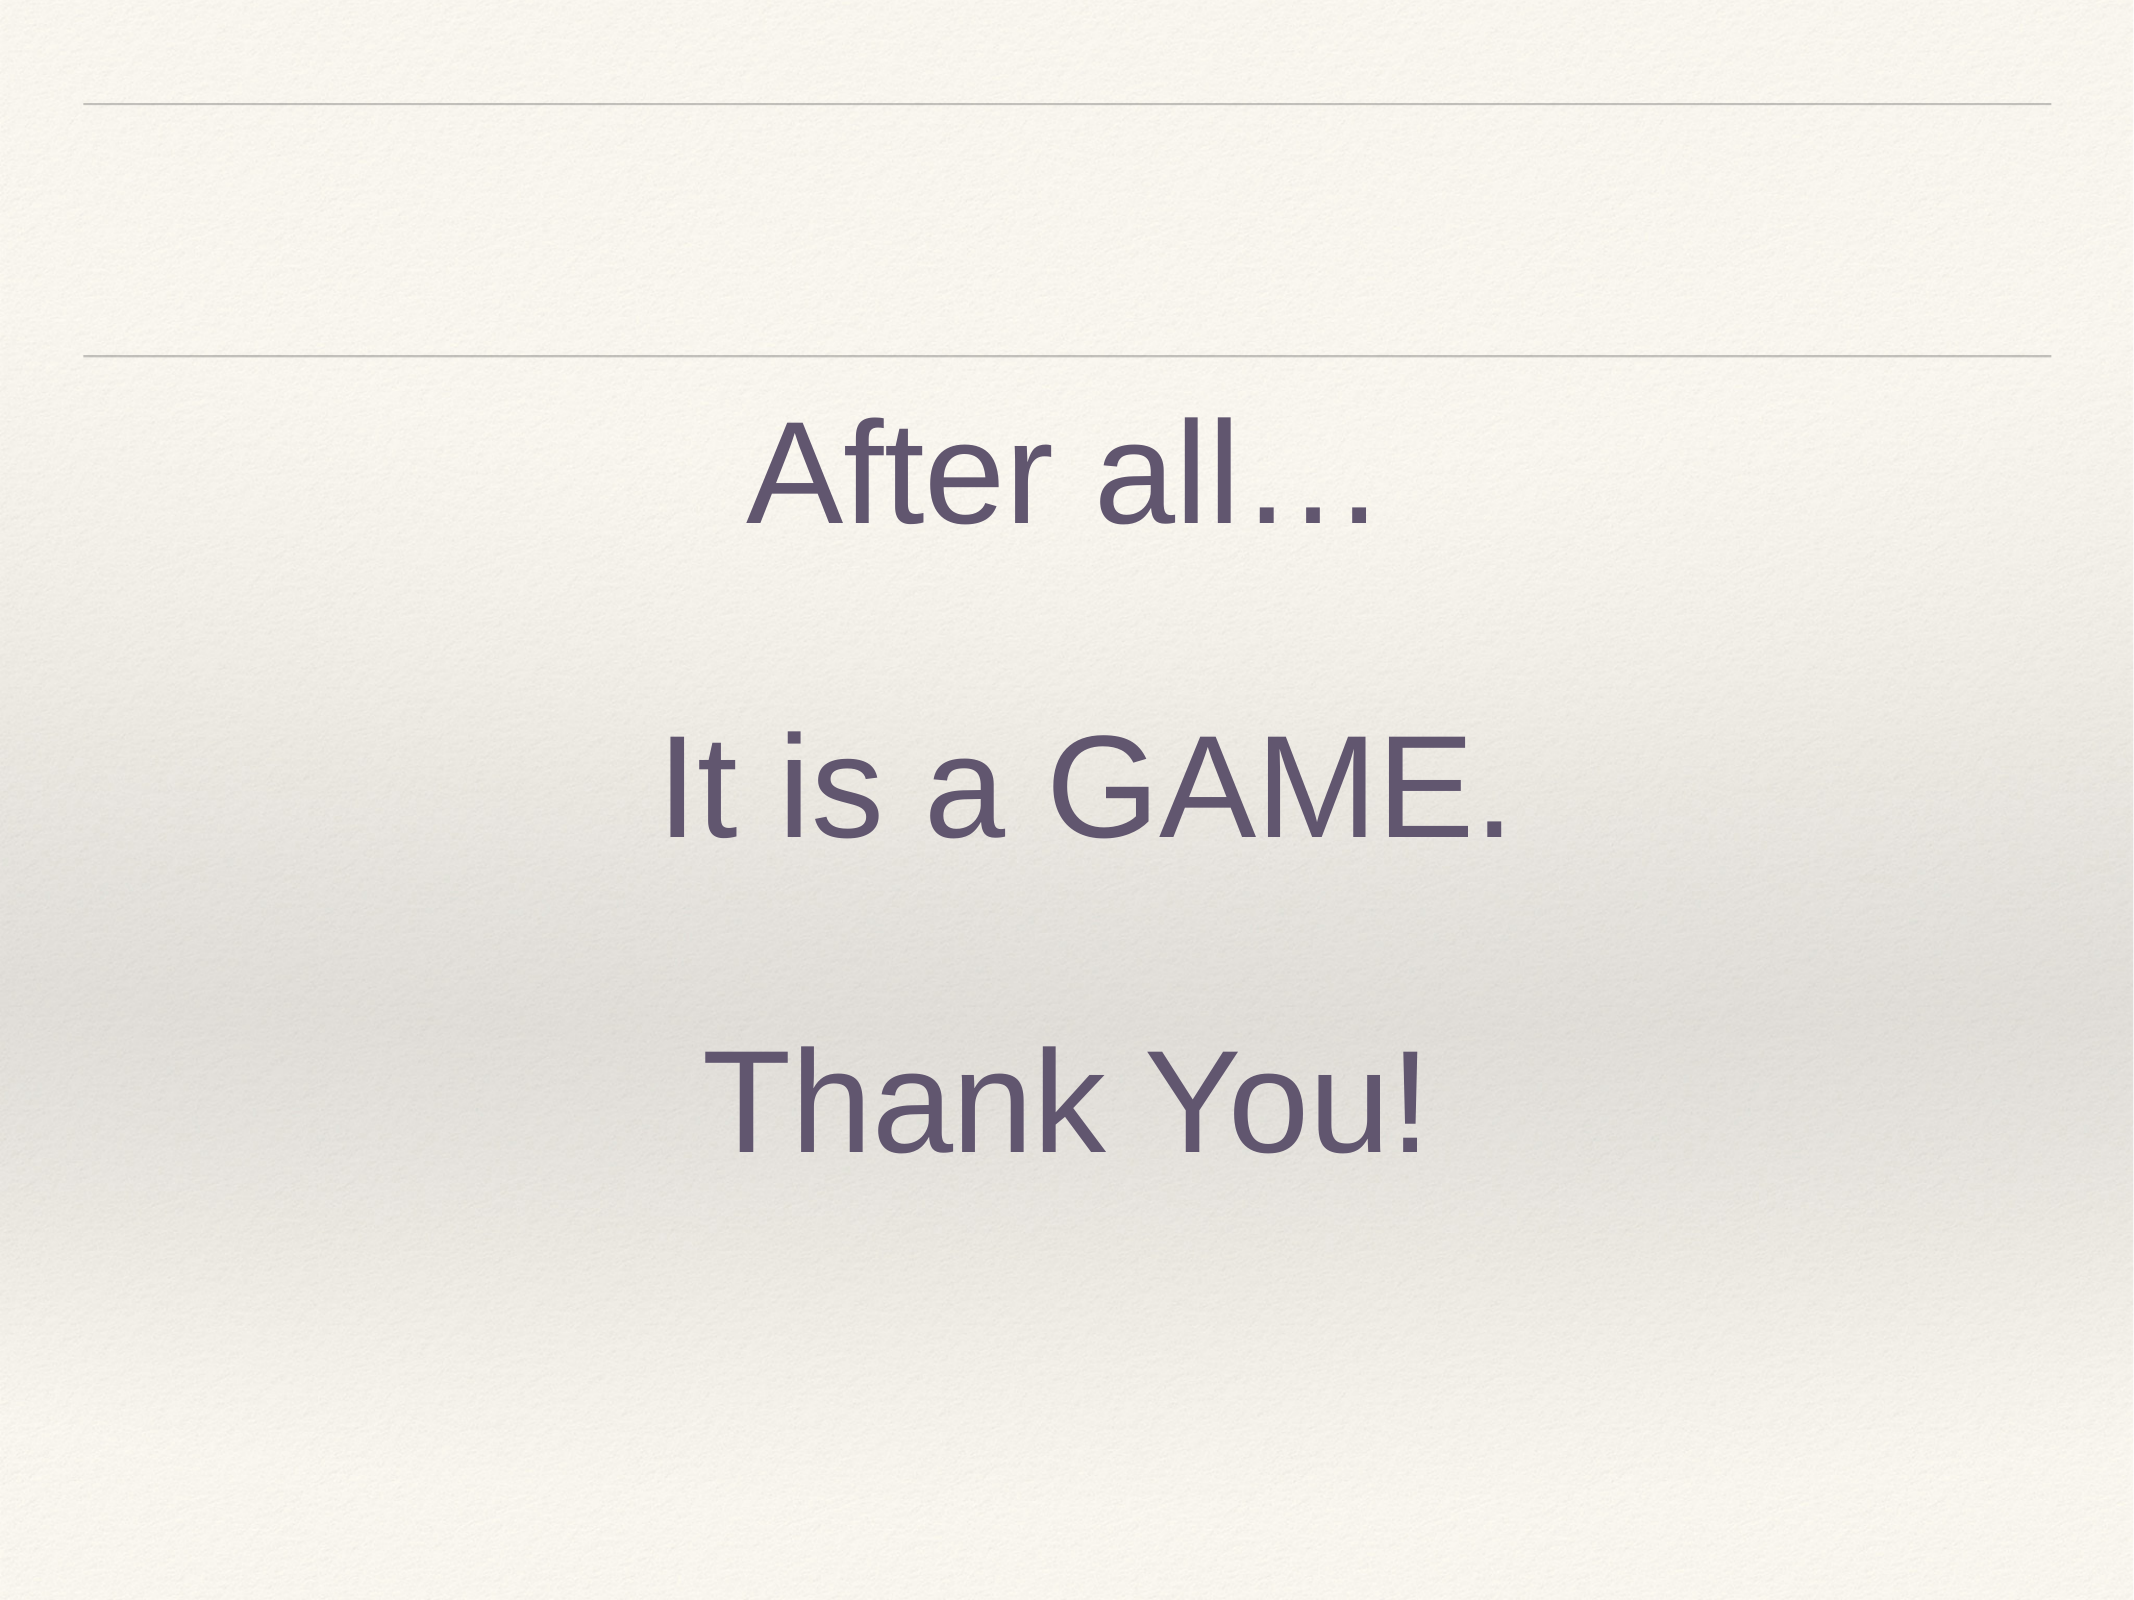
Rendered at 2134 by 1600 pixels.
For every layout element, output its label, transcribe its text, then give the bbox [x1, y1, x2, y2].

title After all… It is a GAME. Thank You! [82, 130, 2051, 1451]
picture [0, 0, 2134, 1600]
